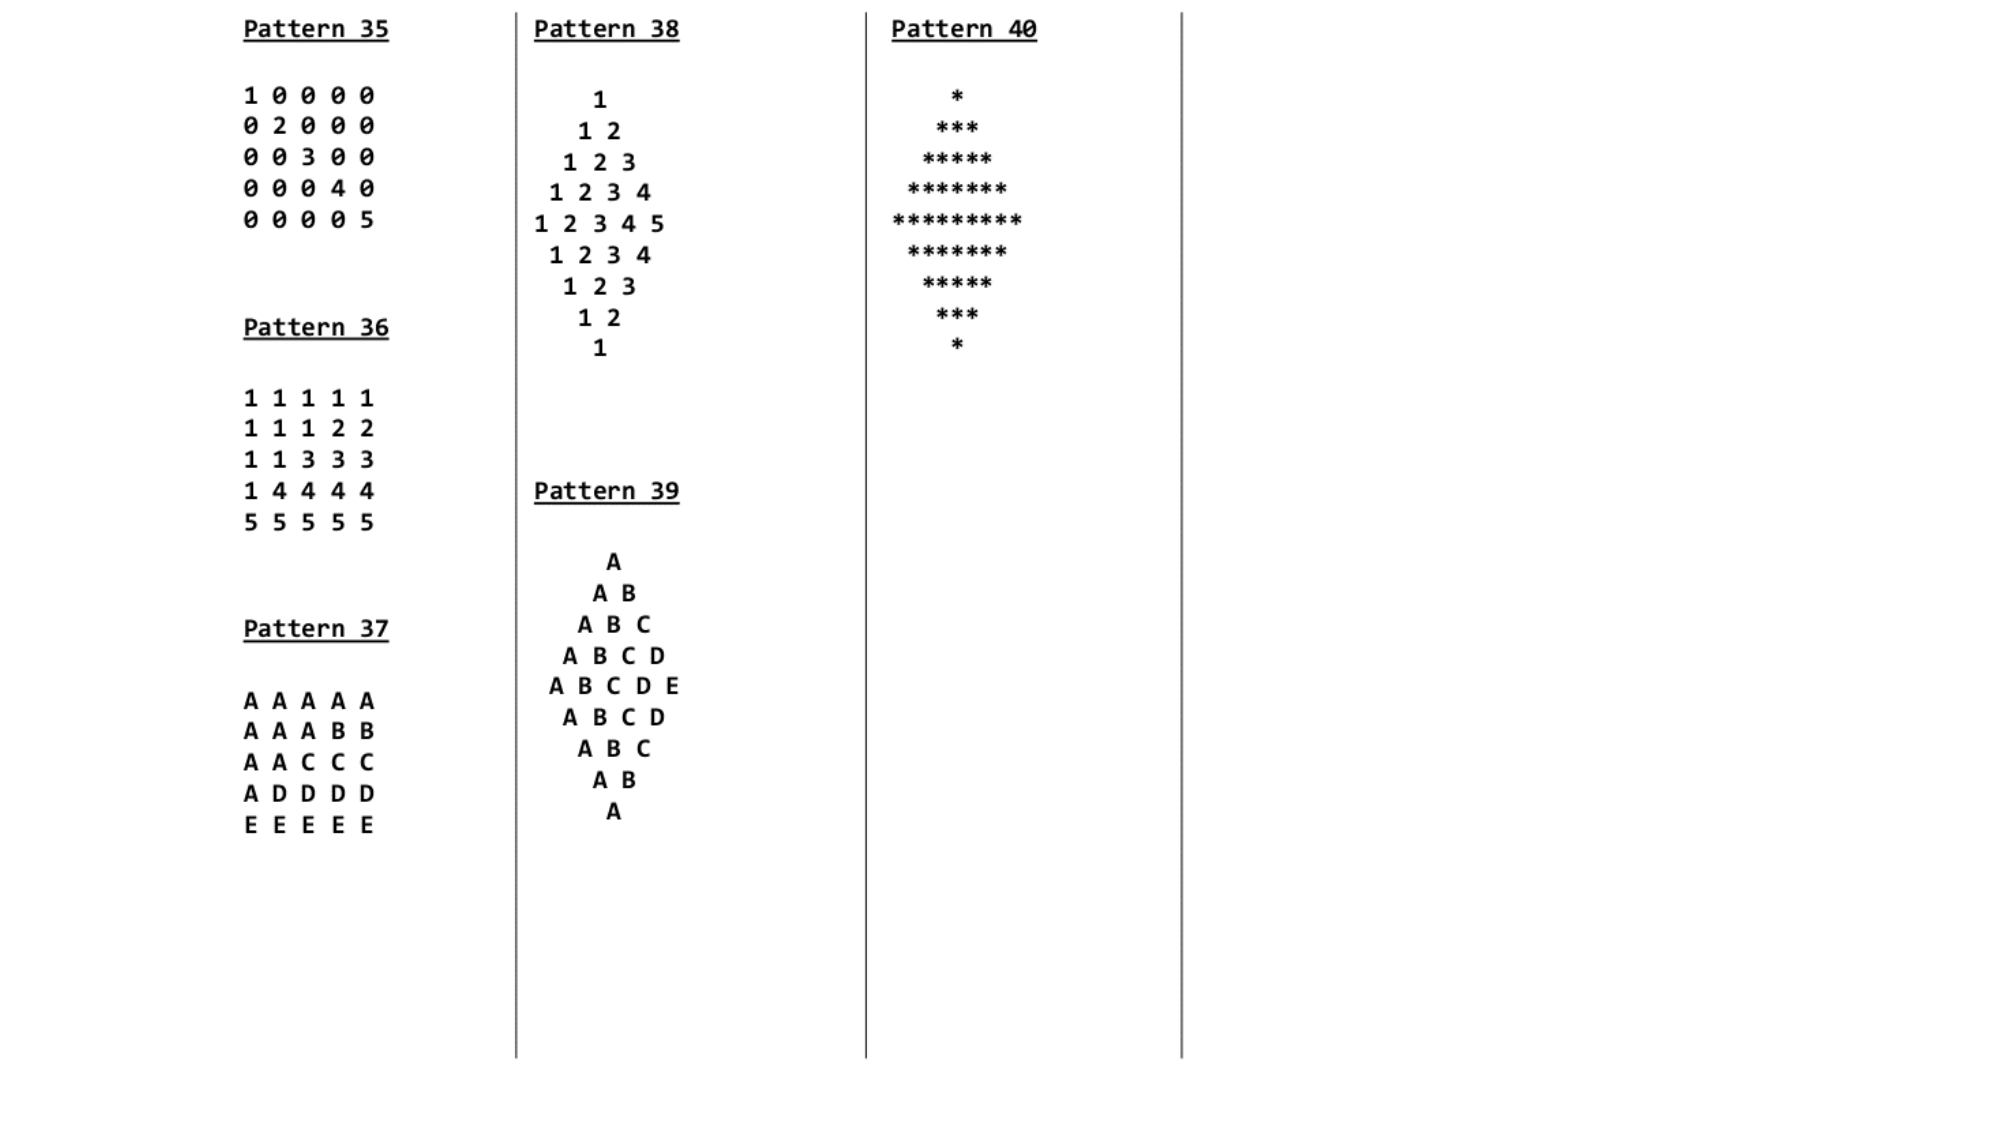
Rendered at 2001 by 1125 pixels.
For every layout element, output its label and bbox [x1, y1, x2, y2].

picture [203, 0, 1797, 1125]
